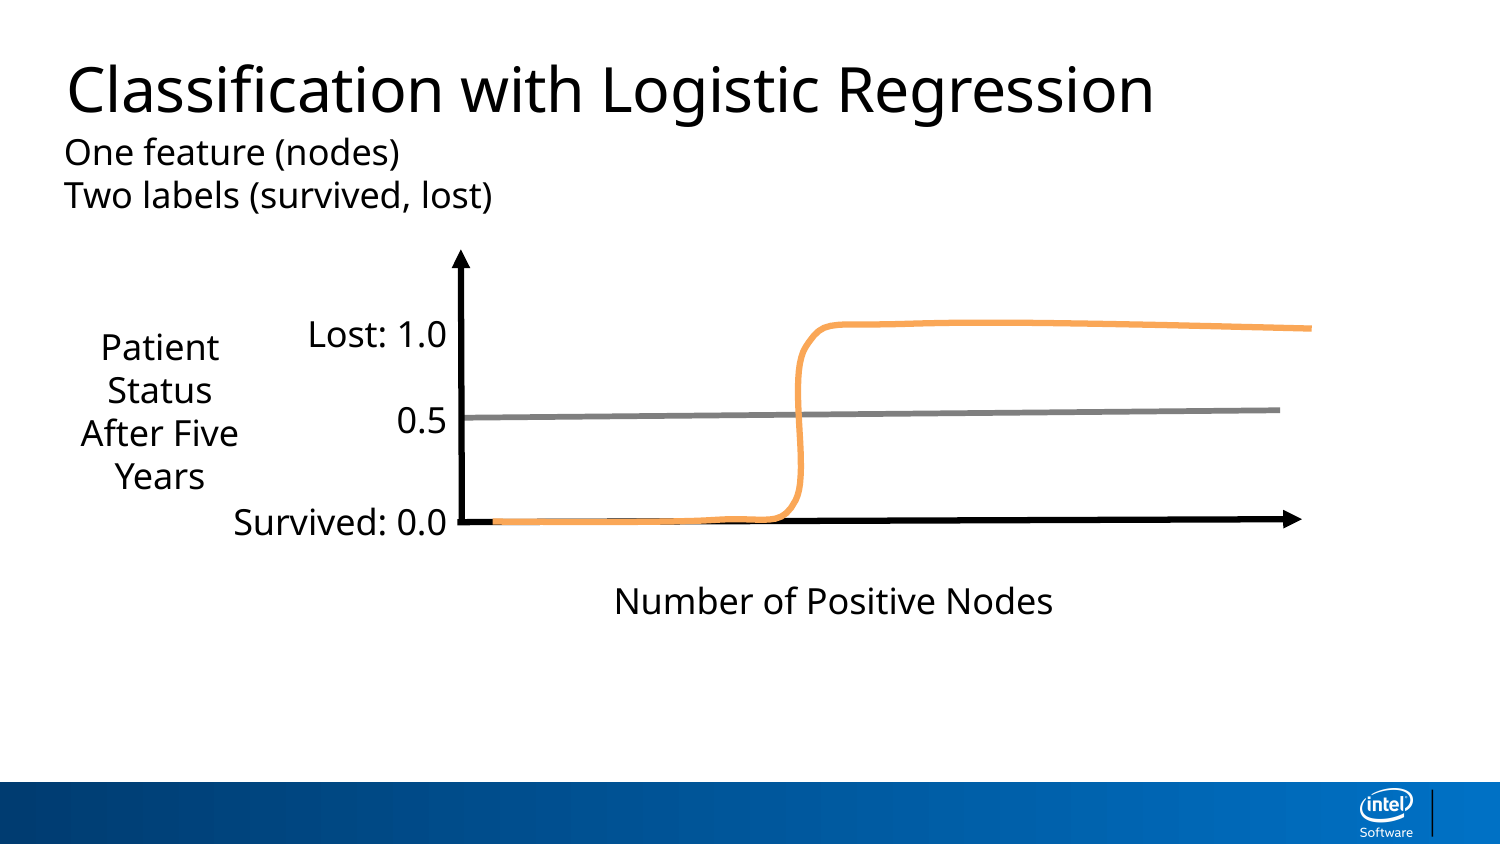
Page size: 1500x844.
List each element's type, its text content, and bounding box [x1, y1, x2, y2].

text_box Lost: 1.0 [296, 289, 448, 377]
text_box Number of Positive Nodes [612, 578, 1105, 623]
text_box Survived: 0.0 [220, 478, 448, 565]
text_box [511, 322, 1312, 517]
text_box 0.5 [296, 397, 448, 441]
text_box Patient Status After Five Years [59, 323, 260, 498]
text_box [466, 518, 1303, 523]
text_box Classification with Logistic Regression [65, 50, 1450, 126]
text_box One feature (nodes) Two labels (survived, lost) [62, 129, 555, 217]
picture [1360, 788, 1413, 837]
